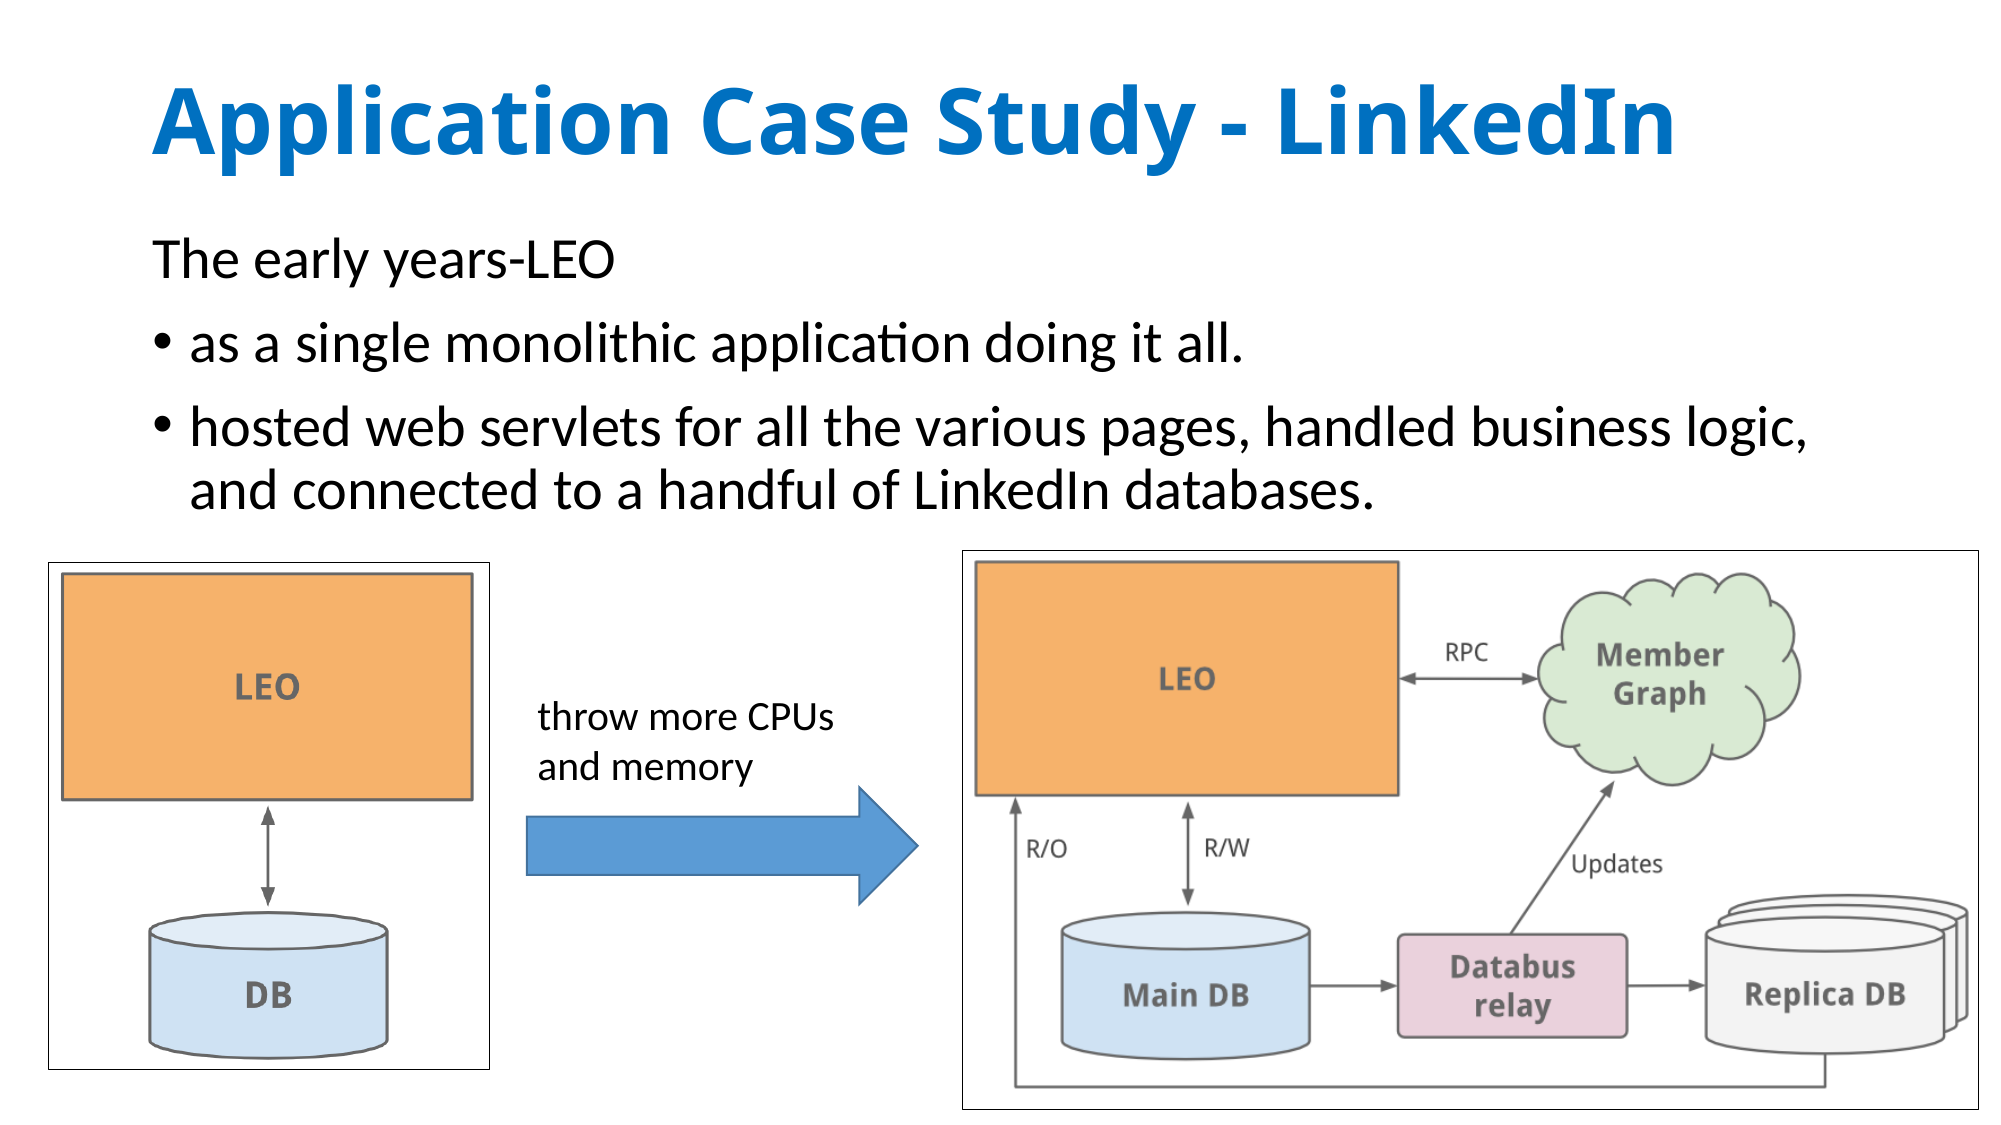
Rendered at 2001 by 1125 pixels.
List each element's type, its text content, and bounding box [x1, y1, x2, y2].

picture [962, 550, 1979, 1110]
list The early years-LEO as a single monolithic application doing it all. hosted web servlets for all the various pages, handled business logic, and connected to a handful of LinkedIn databases. [137, 220, 1863, 1097]
picture [48, 562, 490, 1070]
title Application Case Study - LinkedIn [137, 15, 1863, 220]
text_box throw more CPUs and memory [522, 681, 914, 797]
text_box [525, 797, 920, 907]
